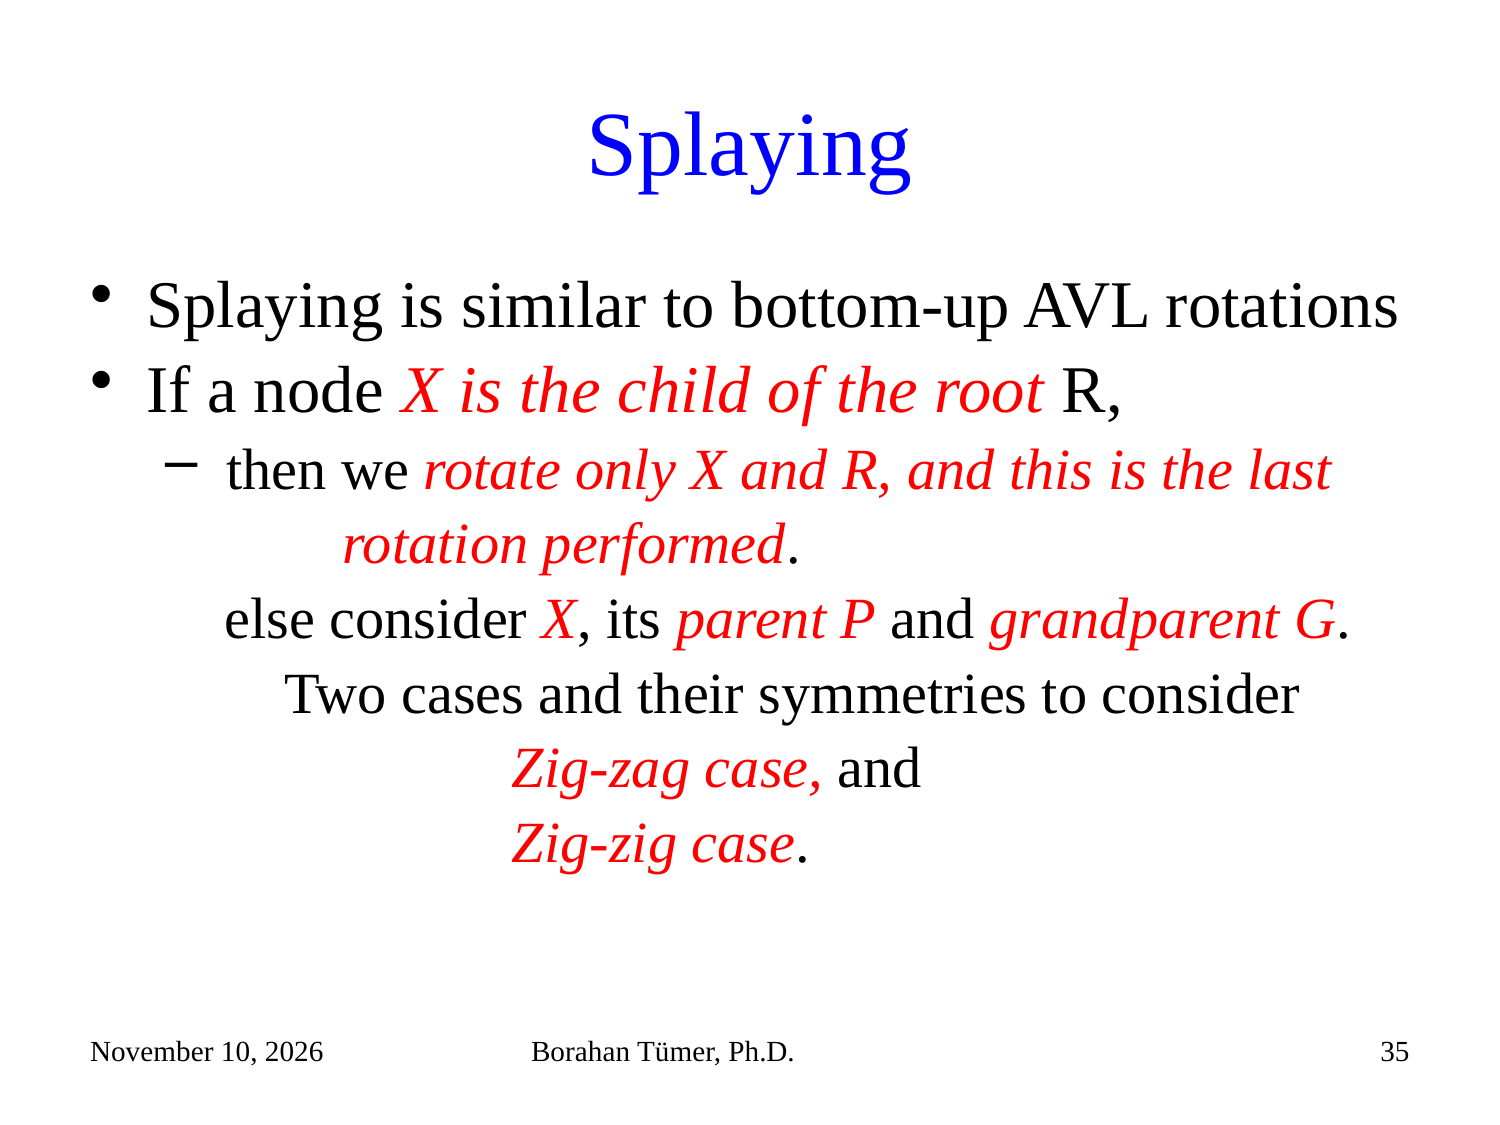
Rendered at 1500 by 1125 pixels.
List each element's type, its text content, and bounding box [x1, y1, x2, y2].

slide_number 35 [1074, 1024, 1426, 1103]
title Splaying [75, 45, 1425, 233]
list Splaying is similar to bottom-up AVL rotations If a node X is the child of the root R, then we rotate only X and R, and this is the last rotation performed. else consider X, its parent P and grandparent G. Two cases and their symmetries to consider Zig-zag case, and Zig-zig case. [75, 262, 1425, 1005]
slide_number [74, 1024, 426, 1103]
footer Borahan Tümer, Ph.D. [512, 1024, 988, 1103]
